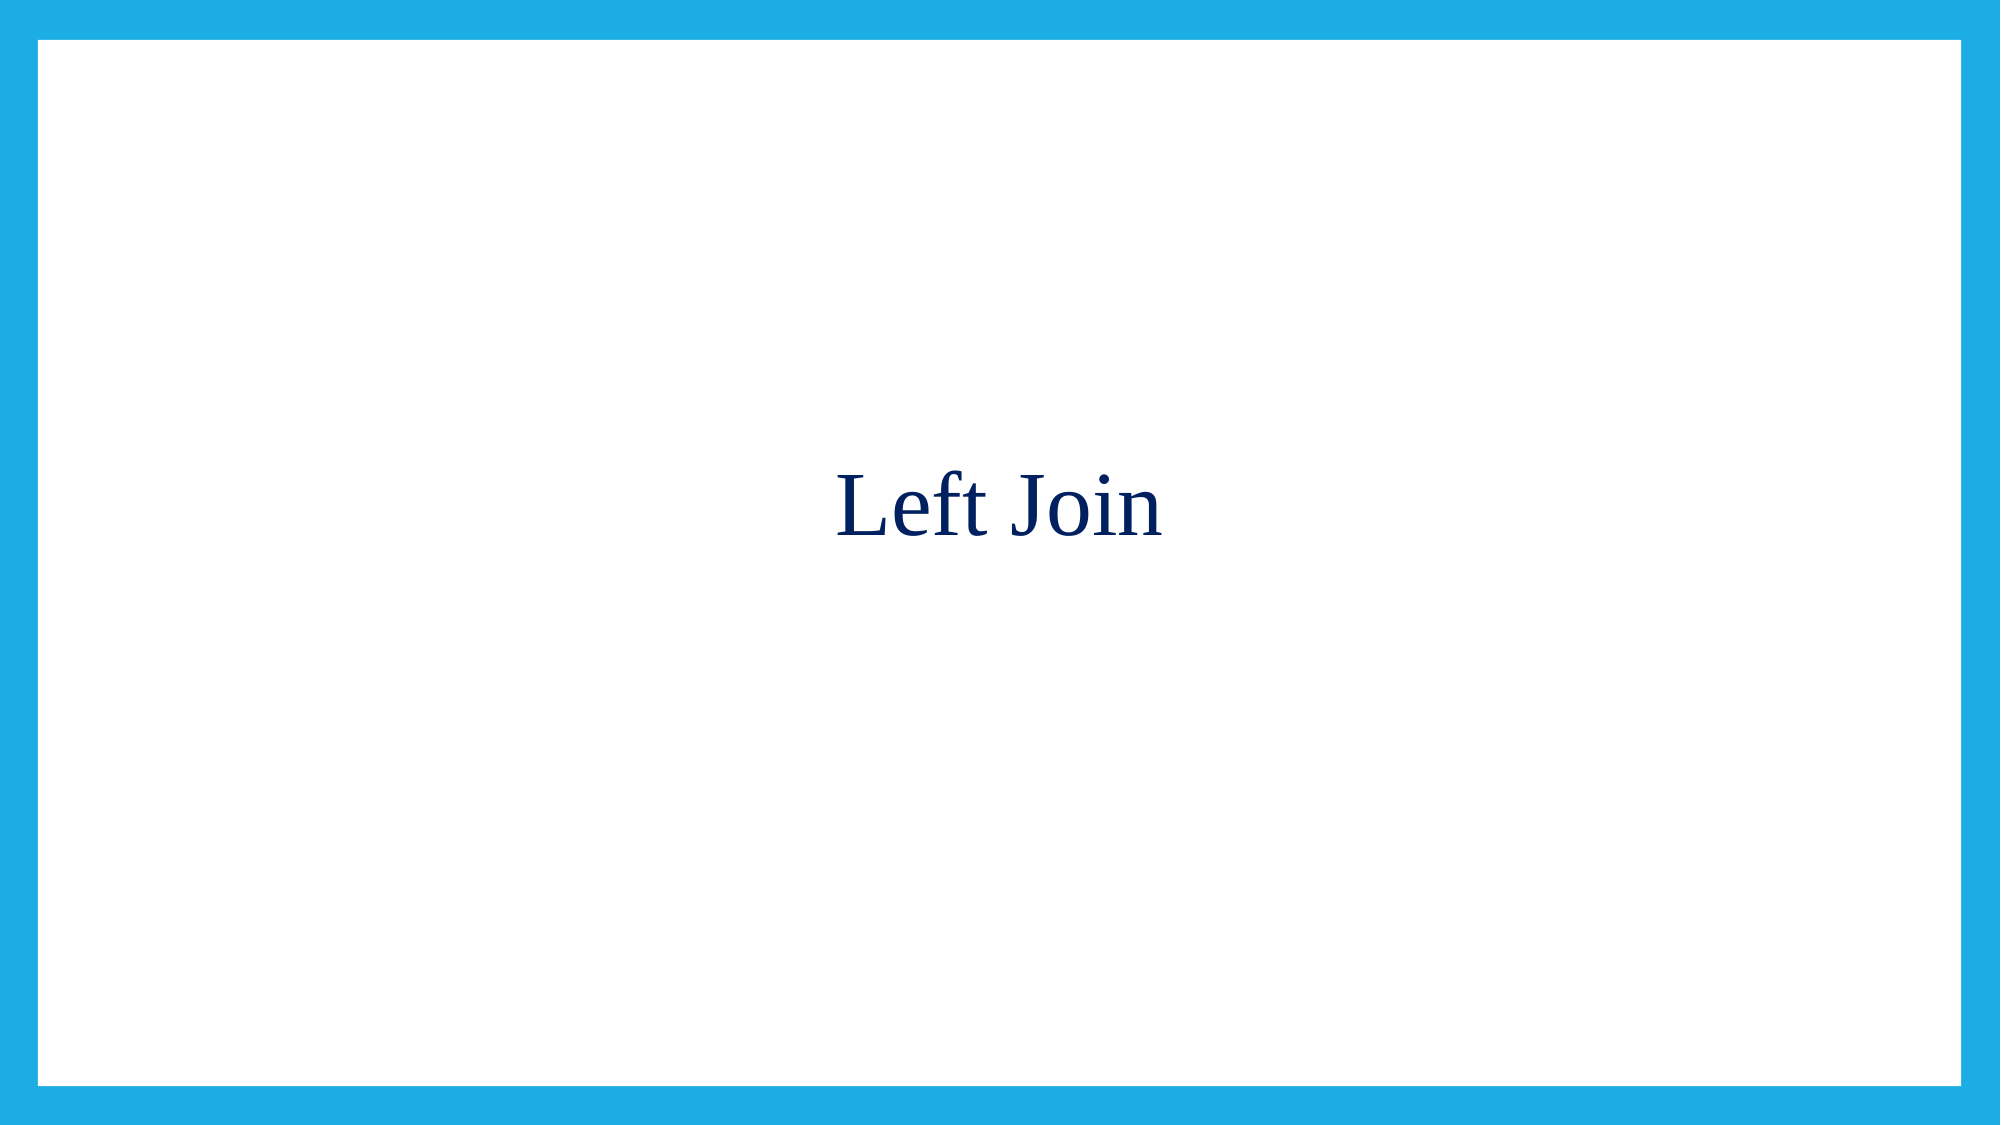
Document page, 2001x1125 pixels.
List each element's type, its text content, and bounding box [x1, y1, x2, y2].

text_box Left Join [129, 436, 1870, 561]
